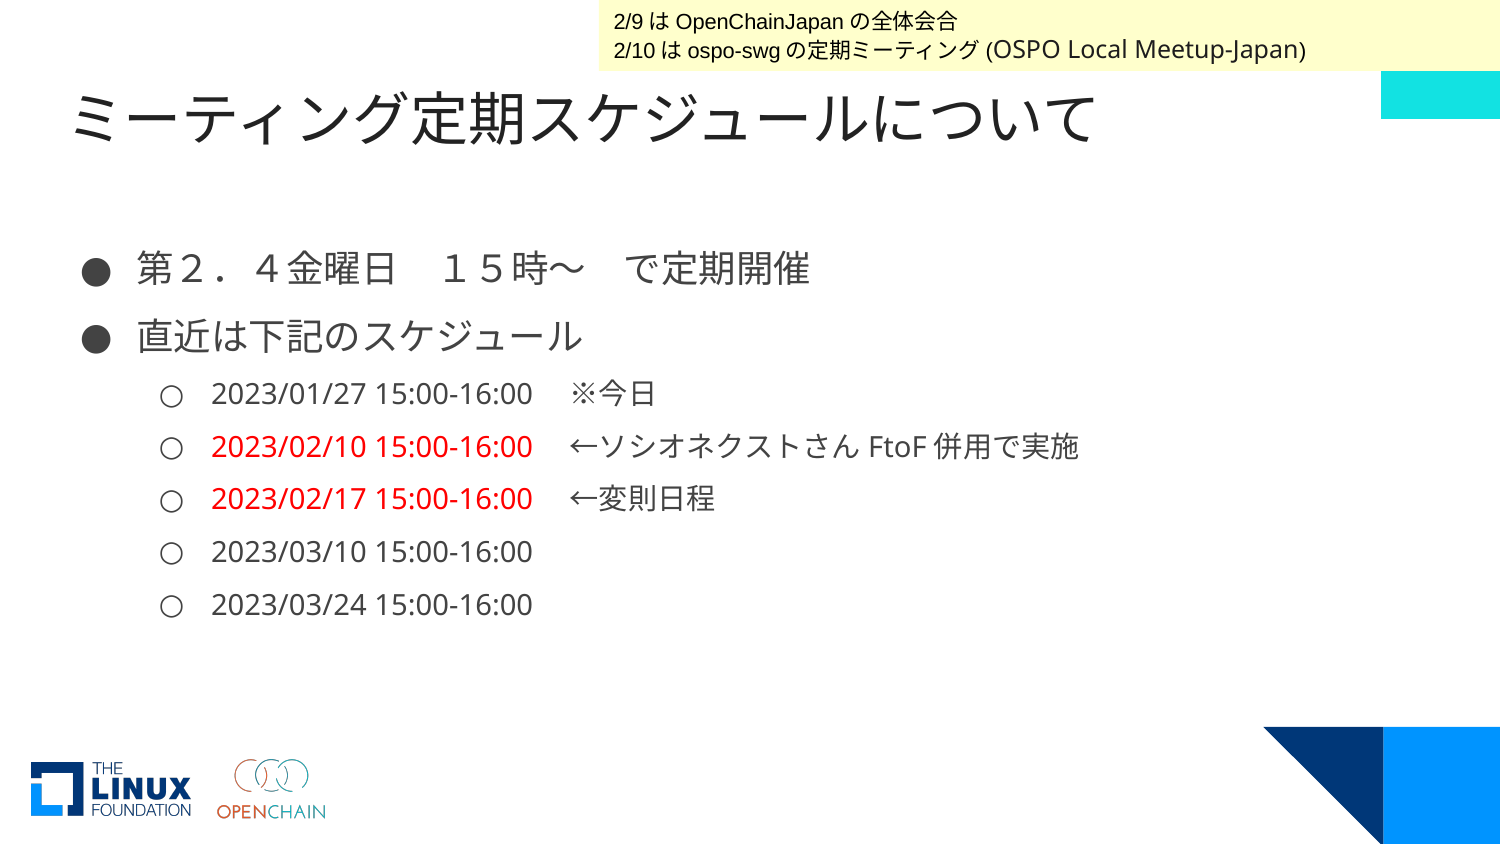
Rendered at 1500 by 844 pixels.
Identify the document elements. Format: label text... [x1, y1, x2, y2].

title ミーティング定期スケジュールについて [51, 67, 1449, 167]
picture [215, 757, 327, 821]
text_box 2/9はOpenChainJapanの全体会合 2/10はospo-swgの定期ミーティング(OSPO Local Meetup-Japan) [598, 0, 1500, 71]
list 第２．４金曜日 １５時～ で定期開催 直近は下記のスケジュール 2023/01/27 15:00-16:00 ※今日 2023/02/10 15:00-16:00 ←ソシオネクストさんFtoF併用で実施 2023/02/17 15:00-16:00 ←変則日程 2023/03/10 15:00-16:00 2023/03/24 15:00-16:00 [46, 207, 1444, 756]
picture [31, 762, 191, 816]
